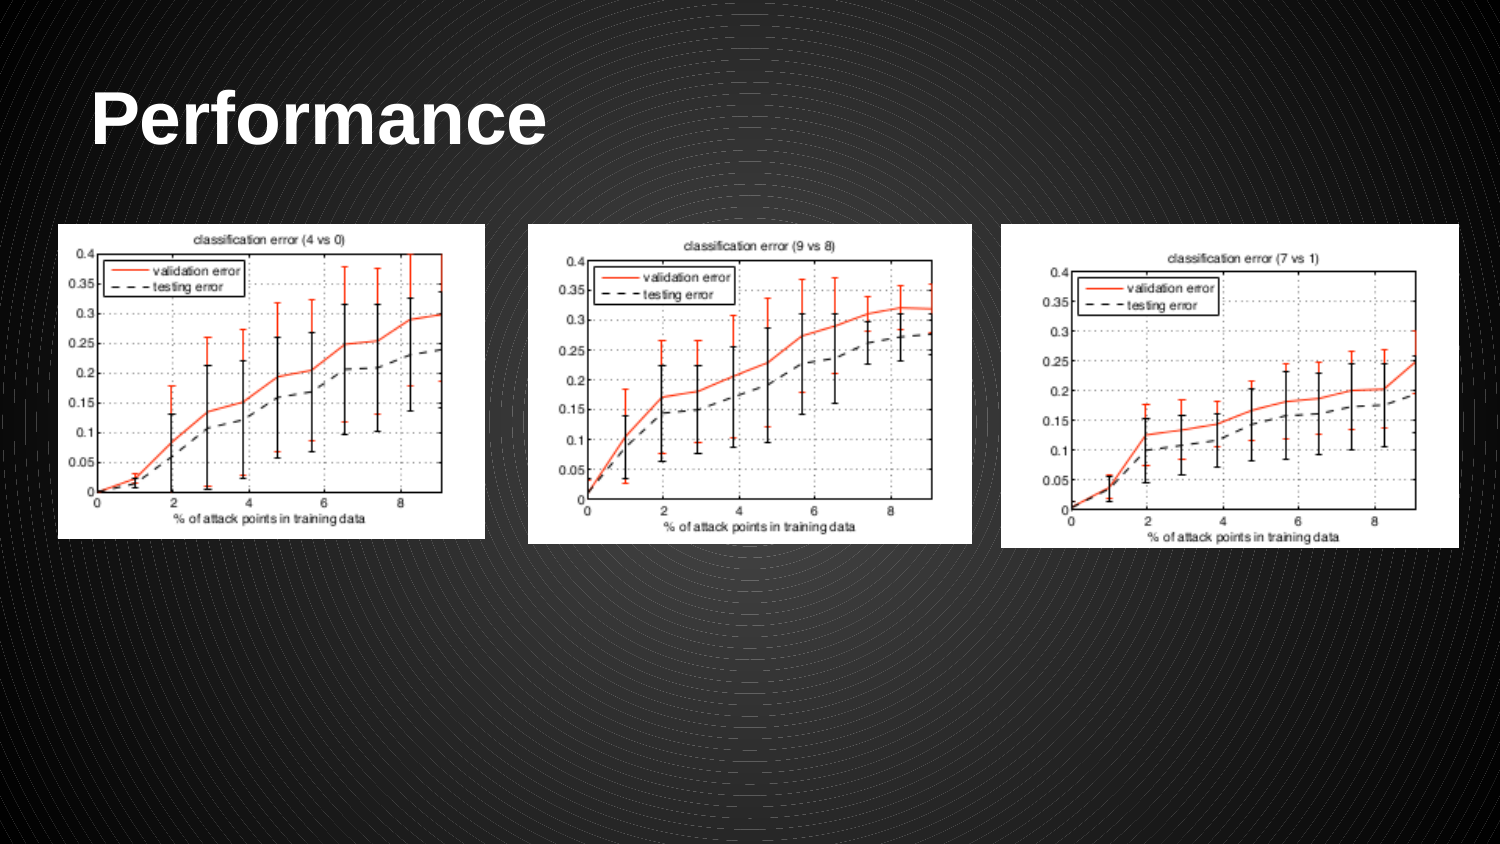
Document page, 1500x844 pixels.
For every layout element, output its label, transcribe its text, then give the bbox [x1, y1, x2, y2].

picture [58, 224, 486, 539]
title Performance [75, 33, 1425, 175]
picture [1000, 224, 1460, 549]
picture [527, 224, 973, 544]
